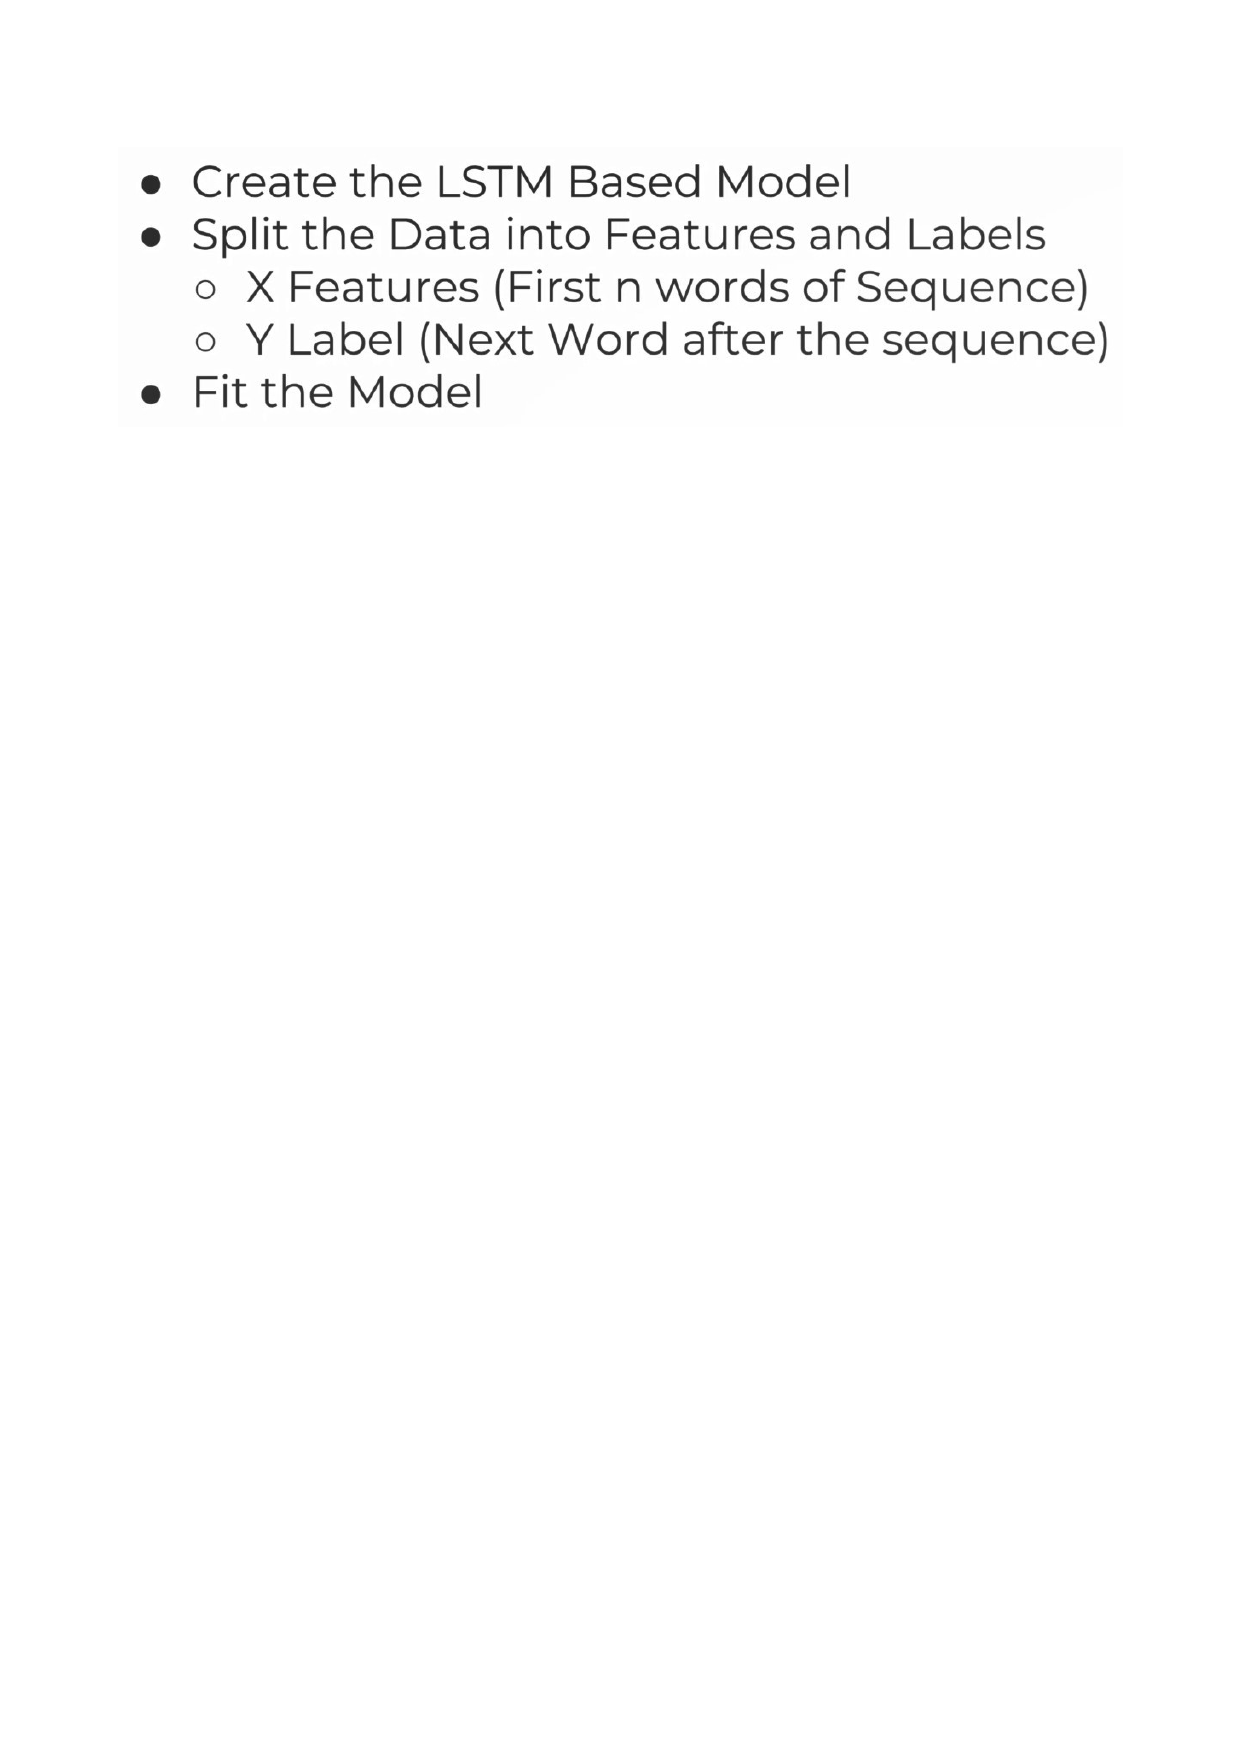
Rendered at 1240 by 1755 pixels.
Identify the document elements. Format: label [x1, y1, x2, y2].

picture [117, 147, 1123, 427]
